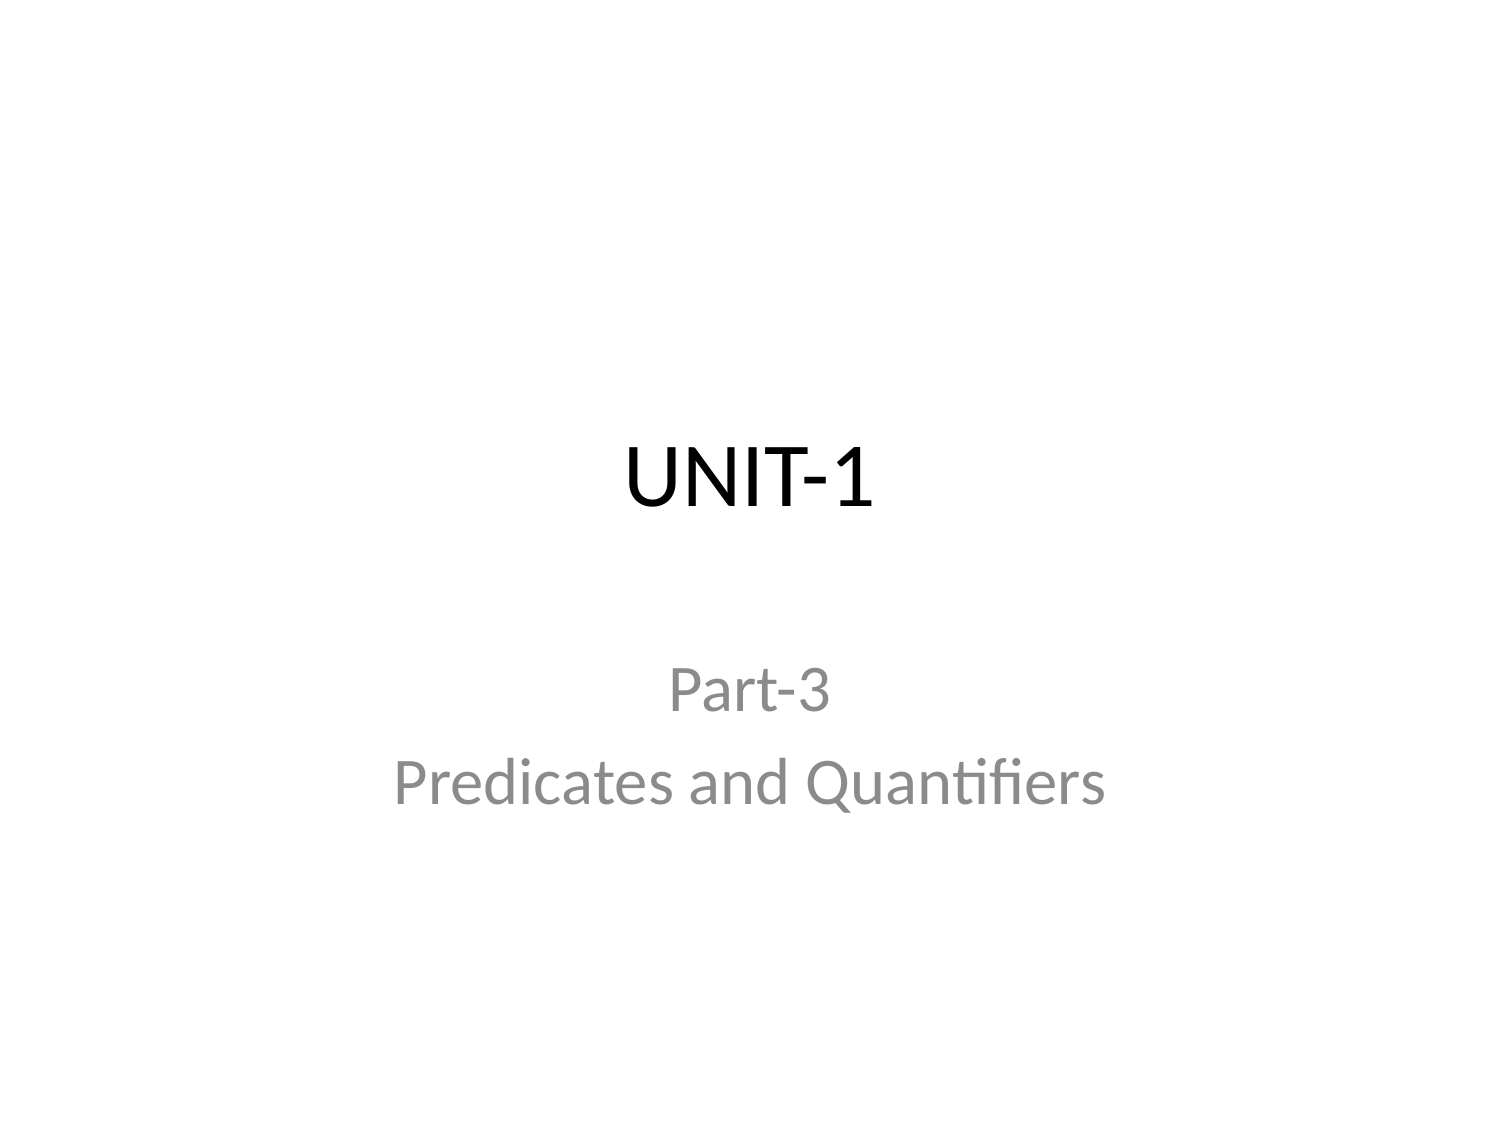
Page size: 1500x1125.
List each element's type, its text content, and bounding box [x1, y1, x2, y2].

subtitle Part-3 Predicates and Quantifiers [225, 637, 1275, 925]
title UNIT-1 [112, 349, 1388, 591]
